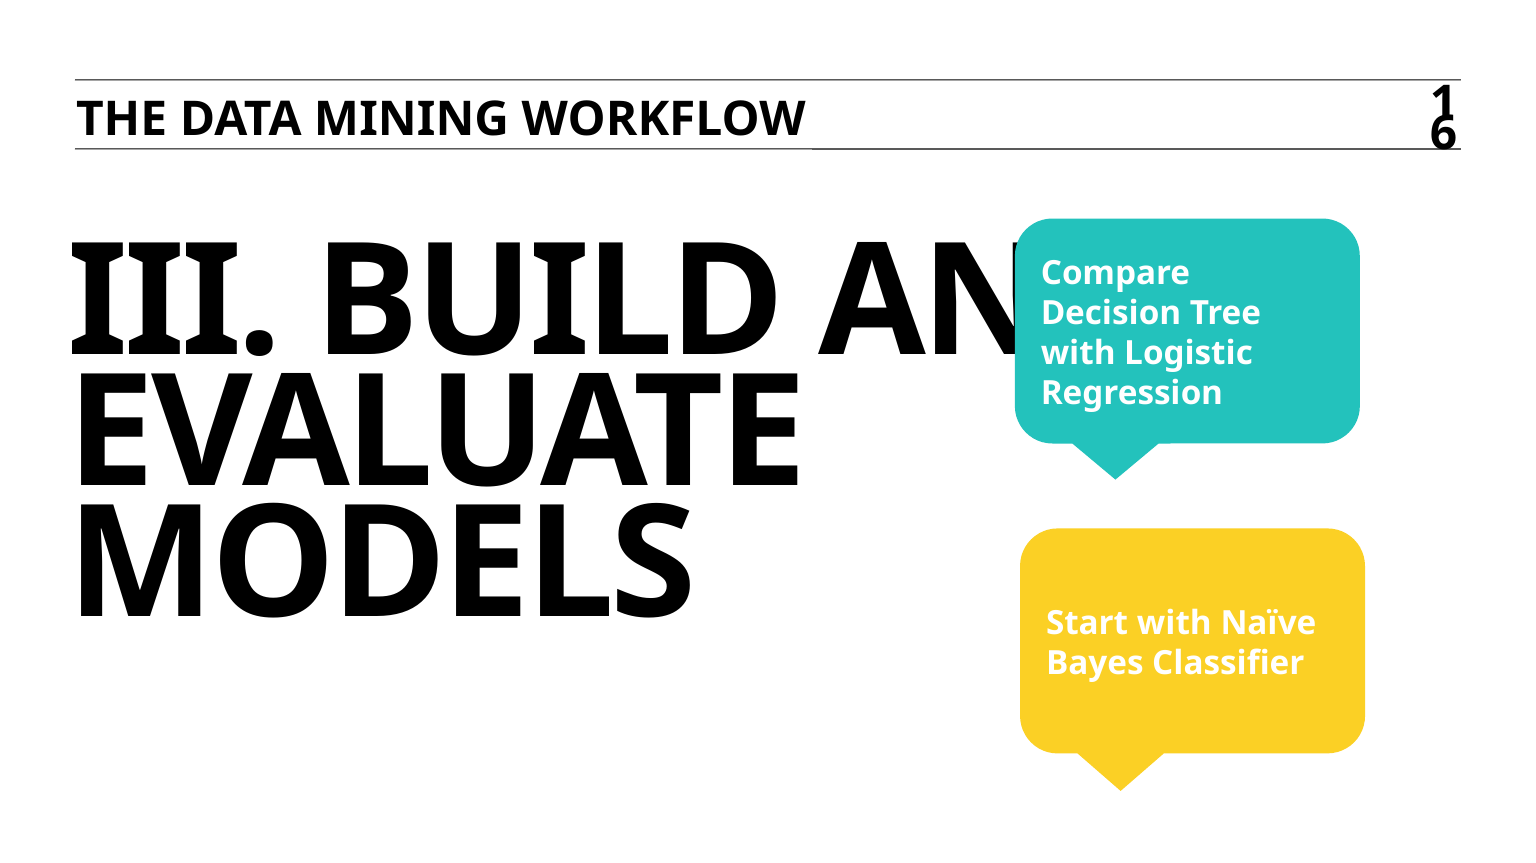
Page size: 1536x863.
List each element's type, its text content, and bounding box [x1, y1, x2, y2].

text_box Start with Naïve Bayes Classifier [1020, 528, 1366, 791]
title III. BUILD AND EVALUATE Models [57, 243, 1440, 832]
list THE DATA MINING WORKFLOW [60, 86, 1111, 137]
text_box Compare Decision Tree with Logistic Regression [1014, 218, 1360, 480]
slide_number 16 [1419, 86, 1461, 138]
